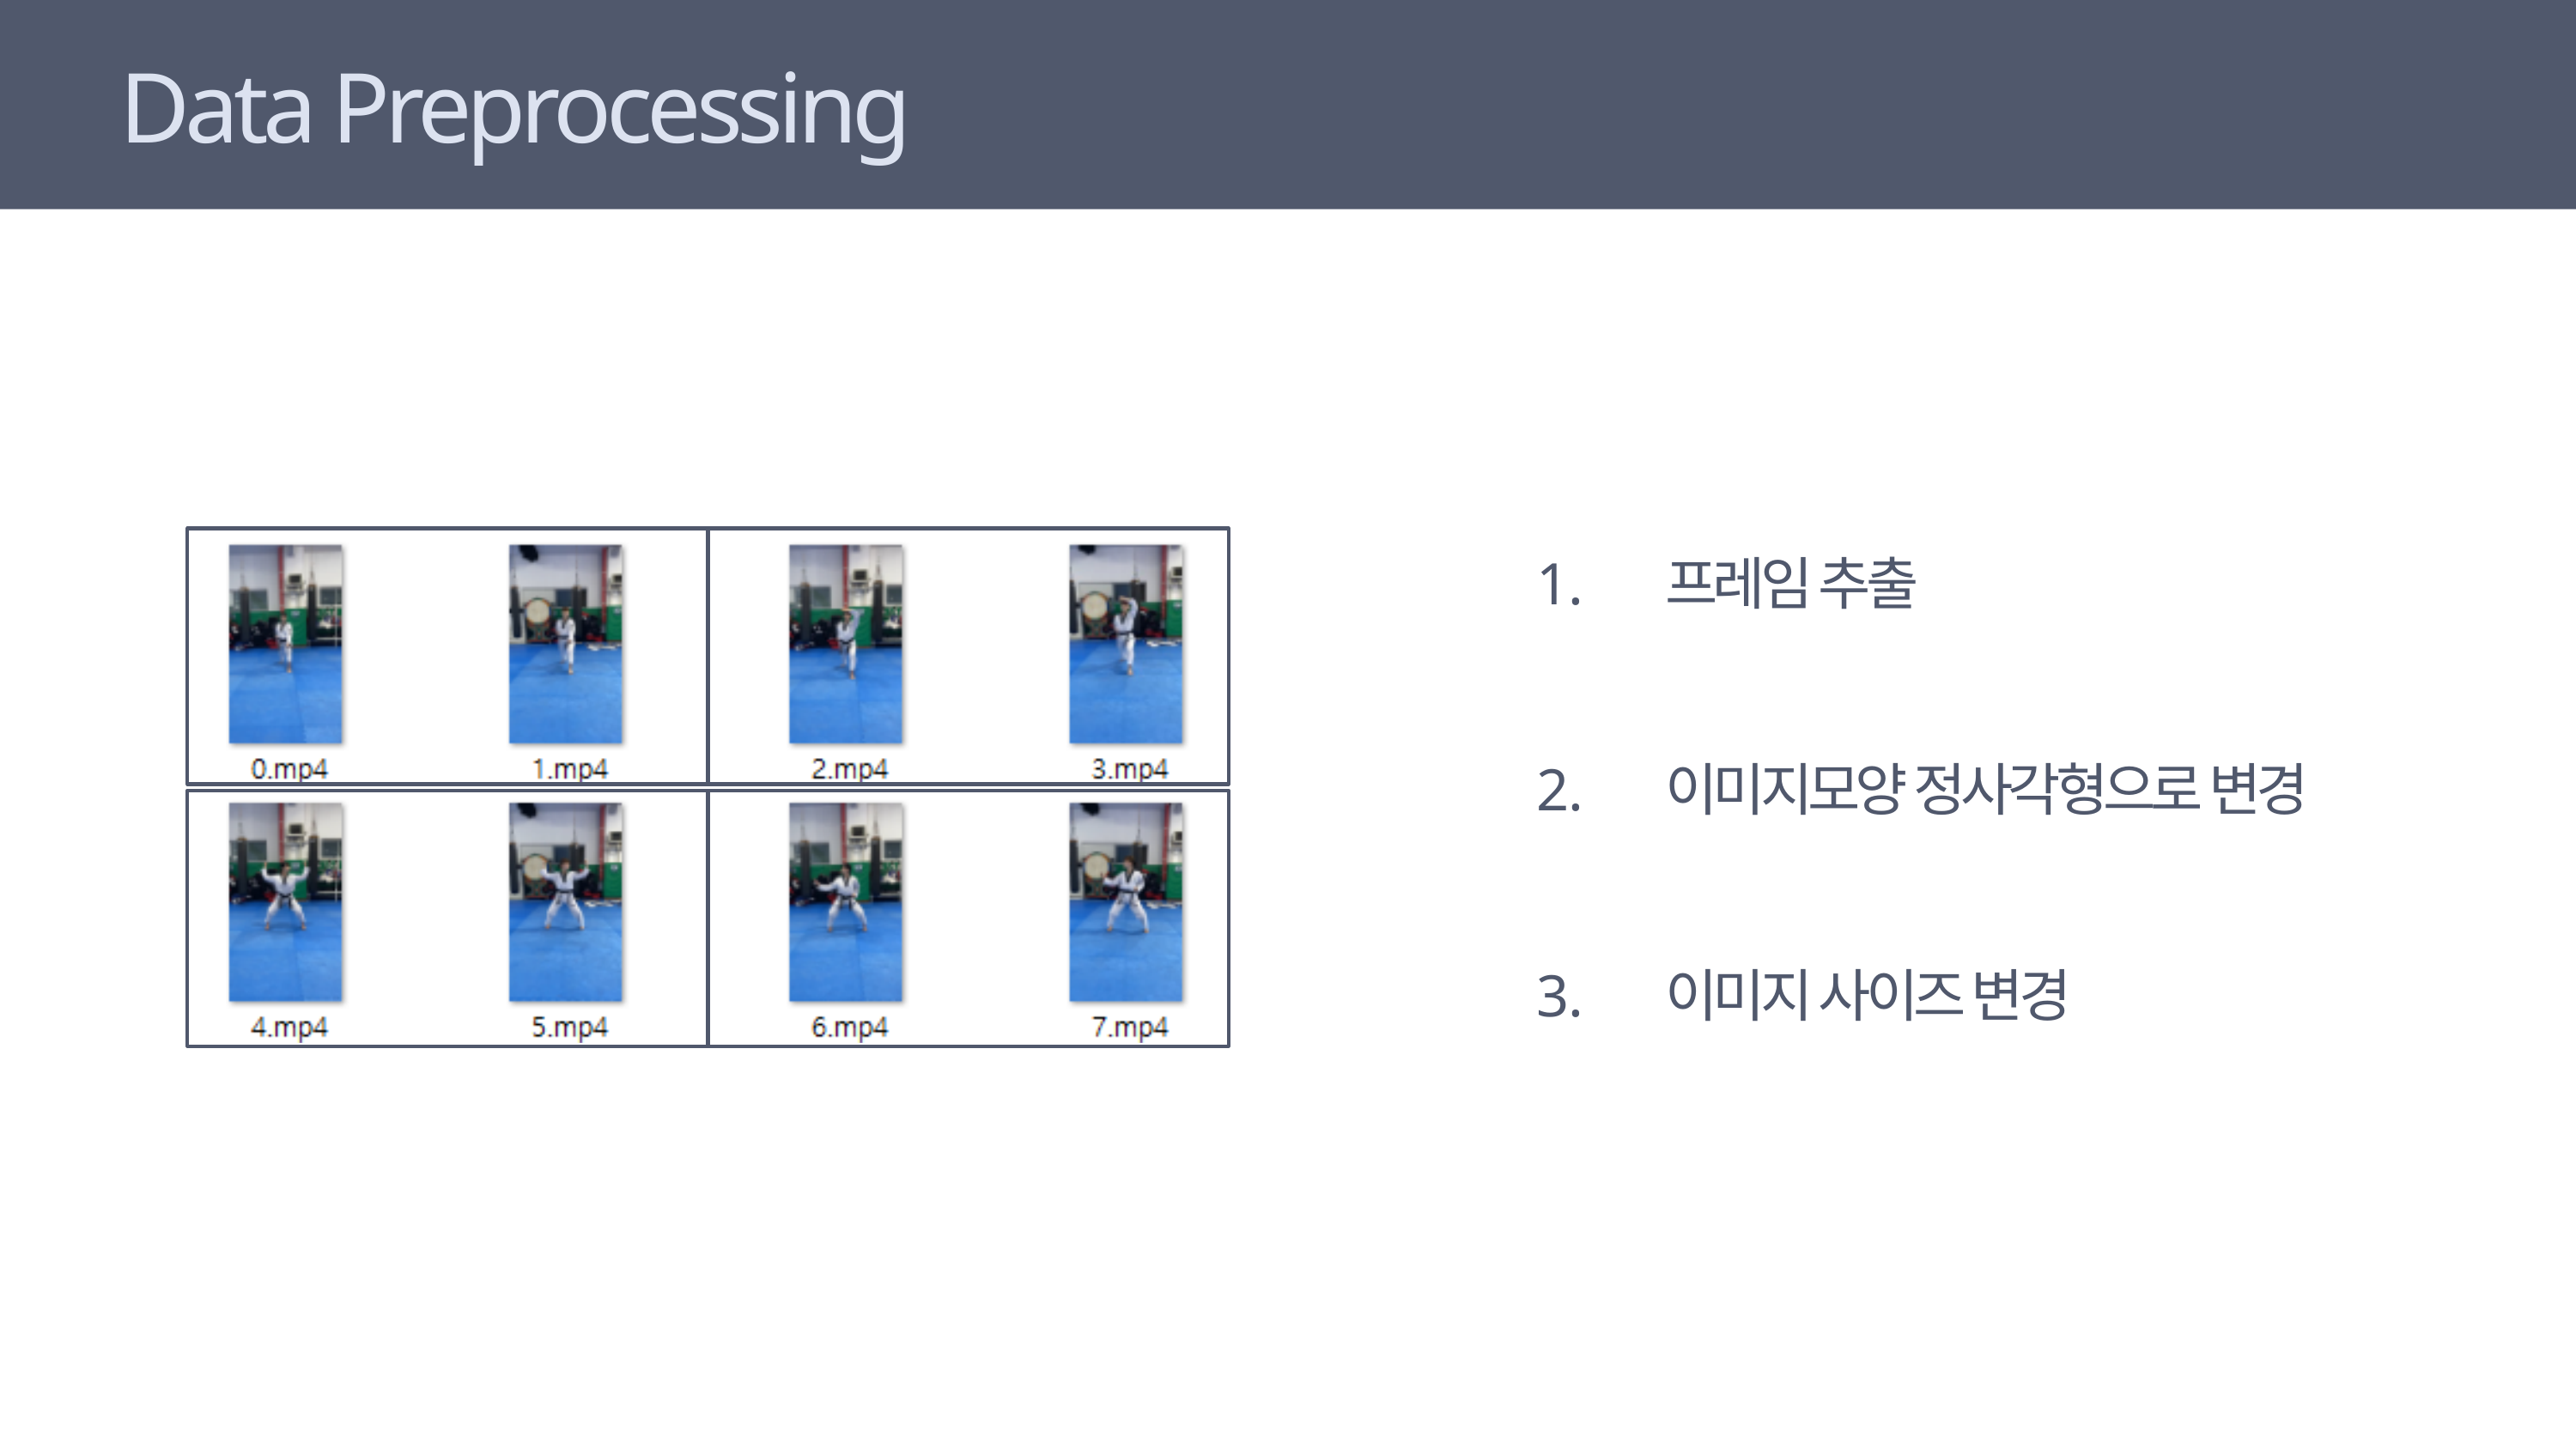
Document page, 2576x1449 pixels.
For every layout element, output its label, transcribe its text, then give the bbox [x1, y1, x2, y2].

picture [182, 530, 1224, 1043]
text_box Data Preprocessing [107, 39, 977, 168]
text_box 프레임 추출 이미지모양 정사각형으로 변경 이미지 사이즈 변경 [1524, 541, 2394, 1034]
text_box [706, 526, 1230, 786]
text_box [1225, 789, 1230, 1048]
text_box [185, 526, 706, 530]
text_box [0, 0, 2576, 211]
